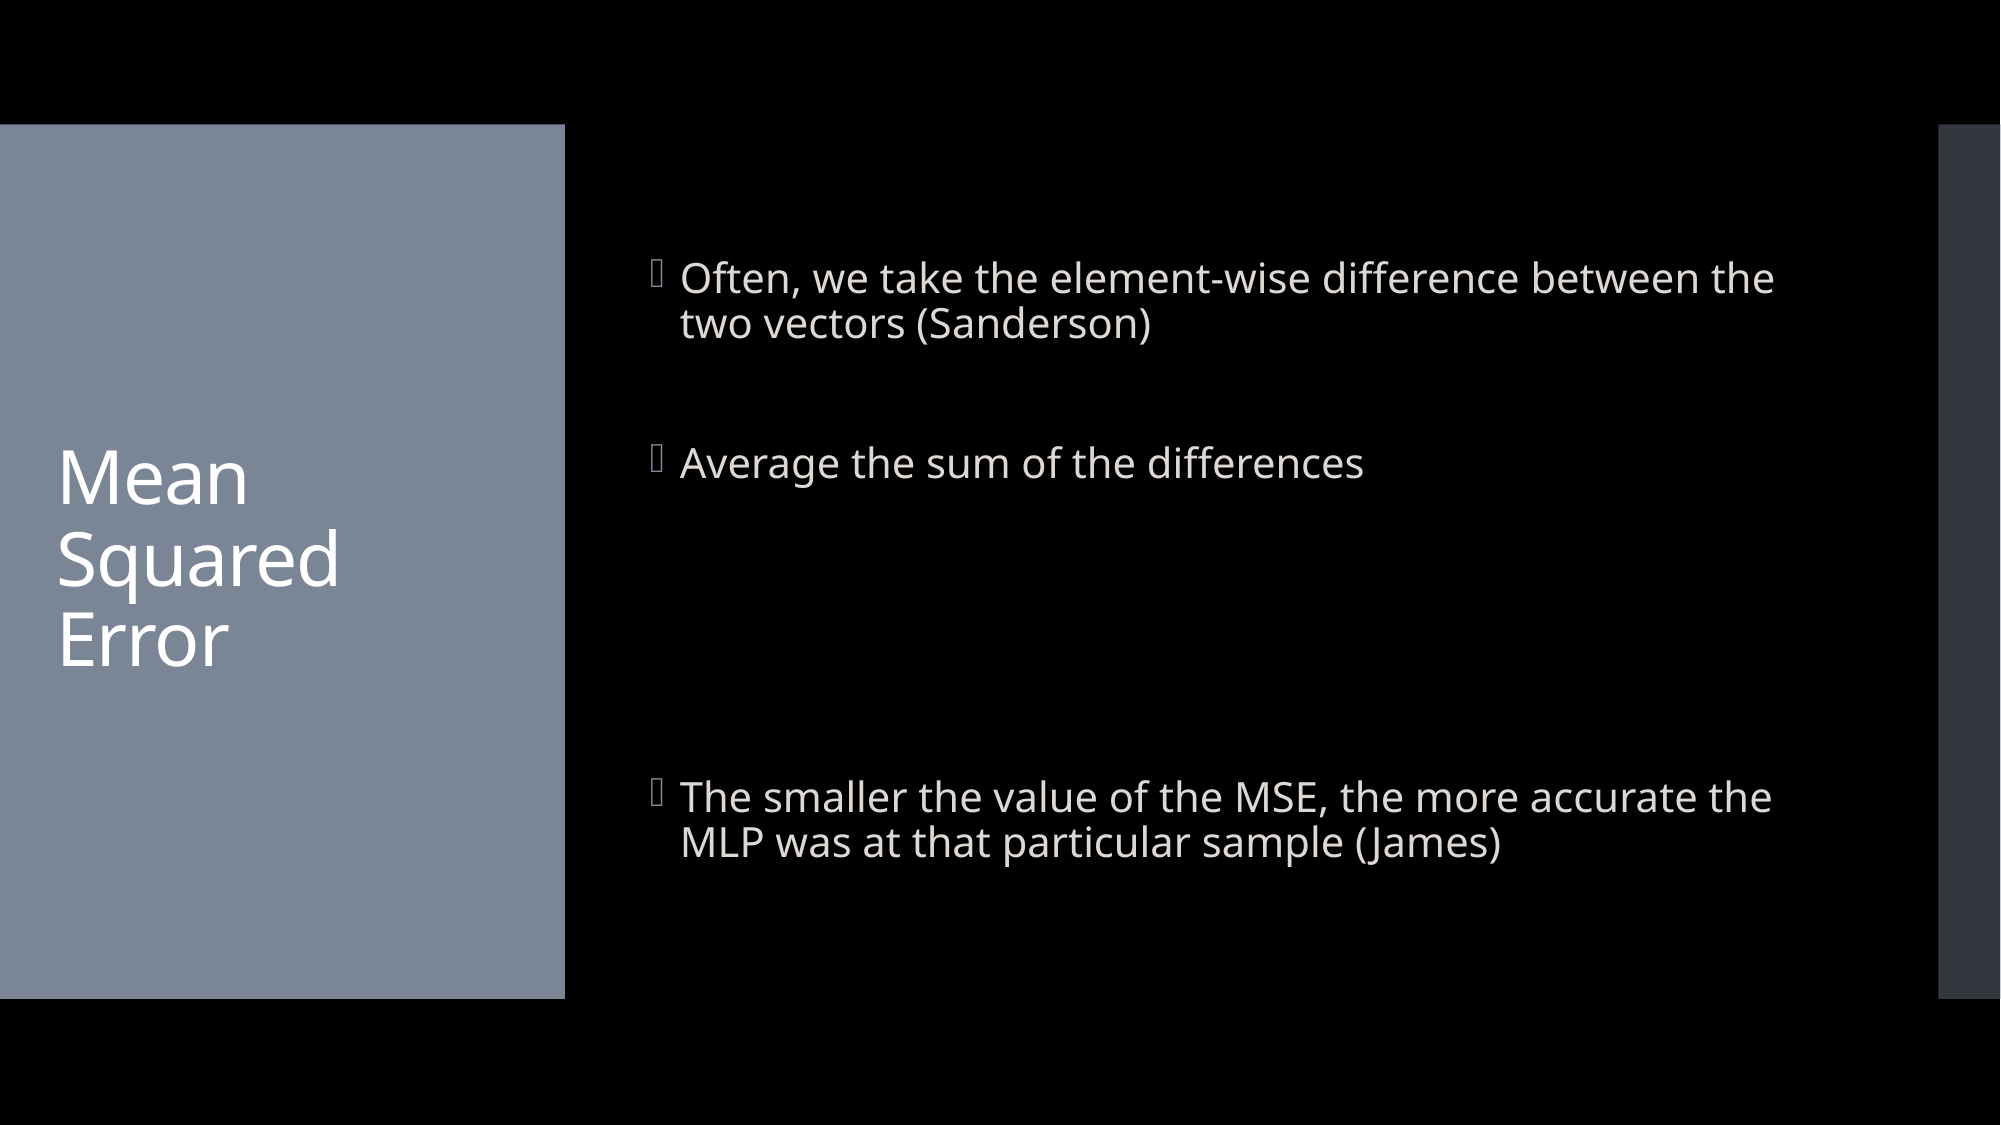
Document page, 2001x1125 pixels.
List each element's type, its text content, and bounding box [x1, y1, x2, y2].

title Mean Squared Error [41, 184, 525, 940]
